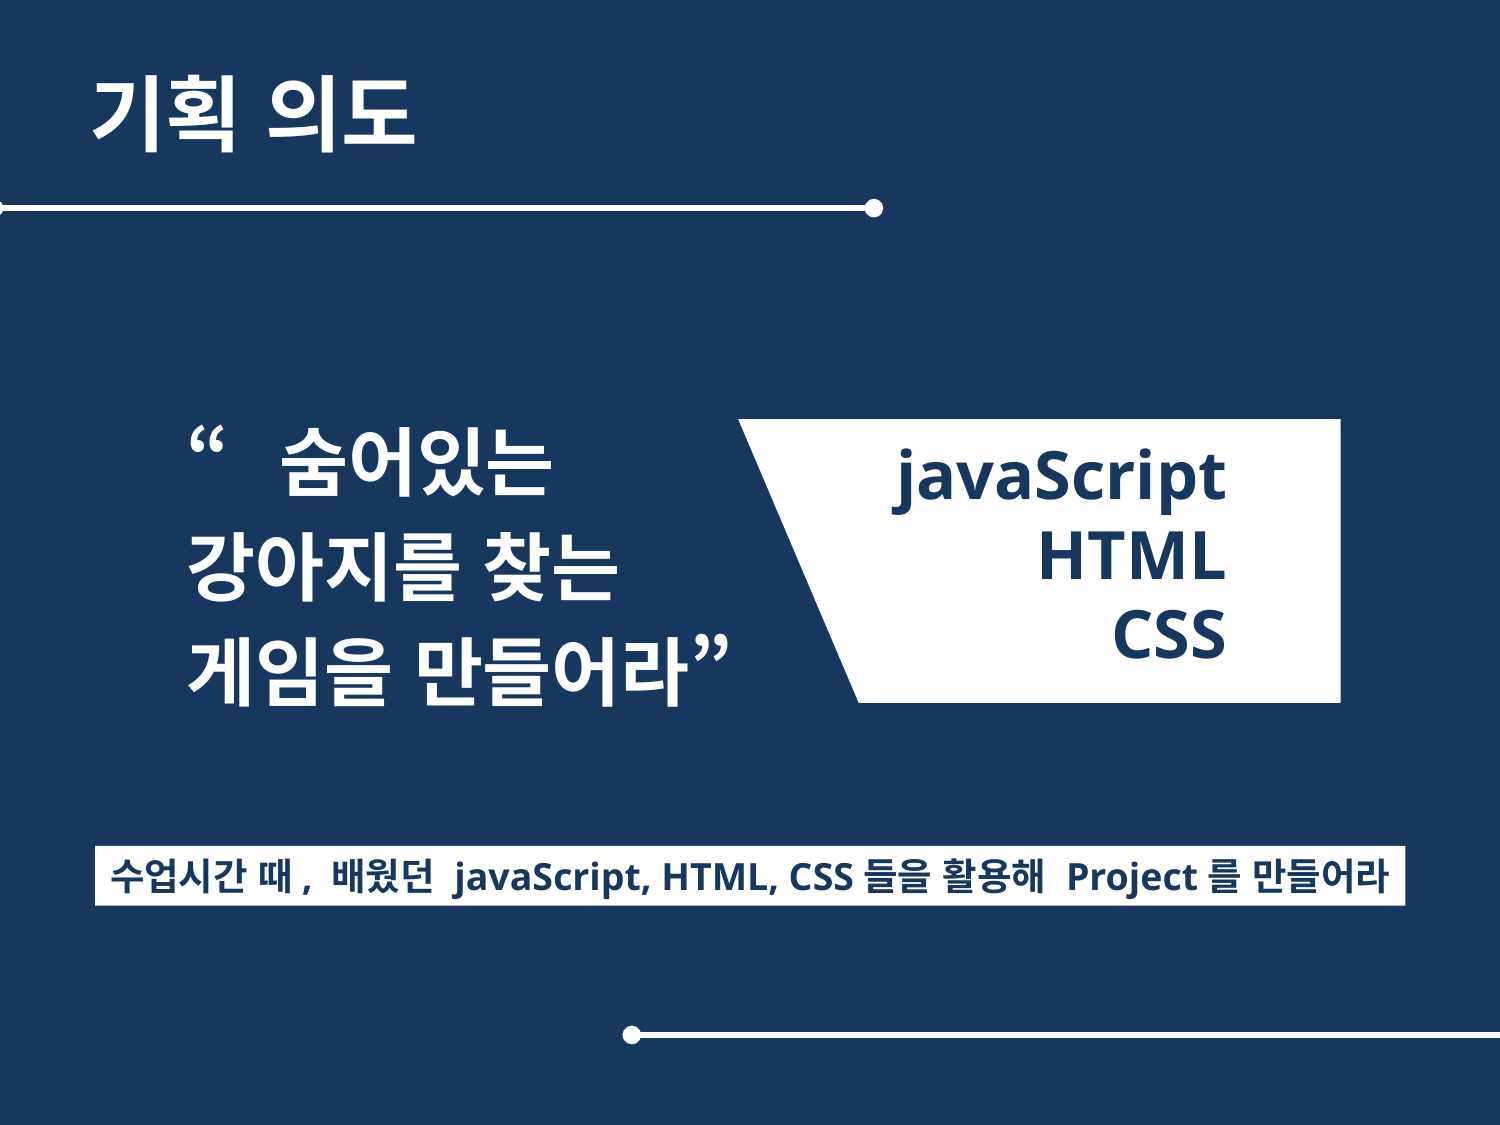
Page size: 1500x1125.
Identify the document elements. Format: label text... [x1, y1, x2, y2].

text_box javaScript HTML CSS [881, 425, 1243, 680]
text_box 기획 의도 [41, 54, 467, 126]
text_box [736, 417, 1343, 705]
text_box 수업시간 때, 배웠던 javaScript, HTML, CSS들을 활용해 Project를 만들어라 [95, 845, 1406, 906]
text_box “숨어있는 강아지를 찾는 게임을 만들어라” [171, 407, 762, 775]
